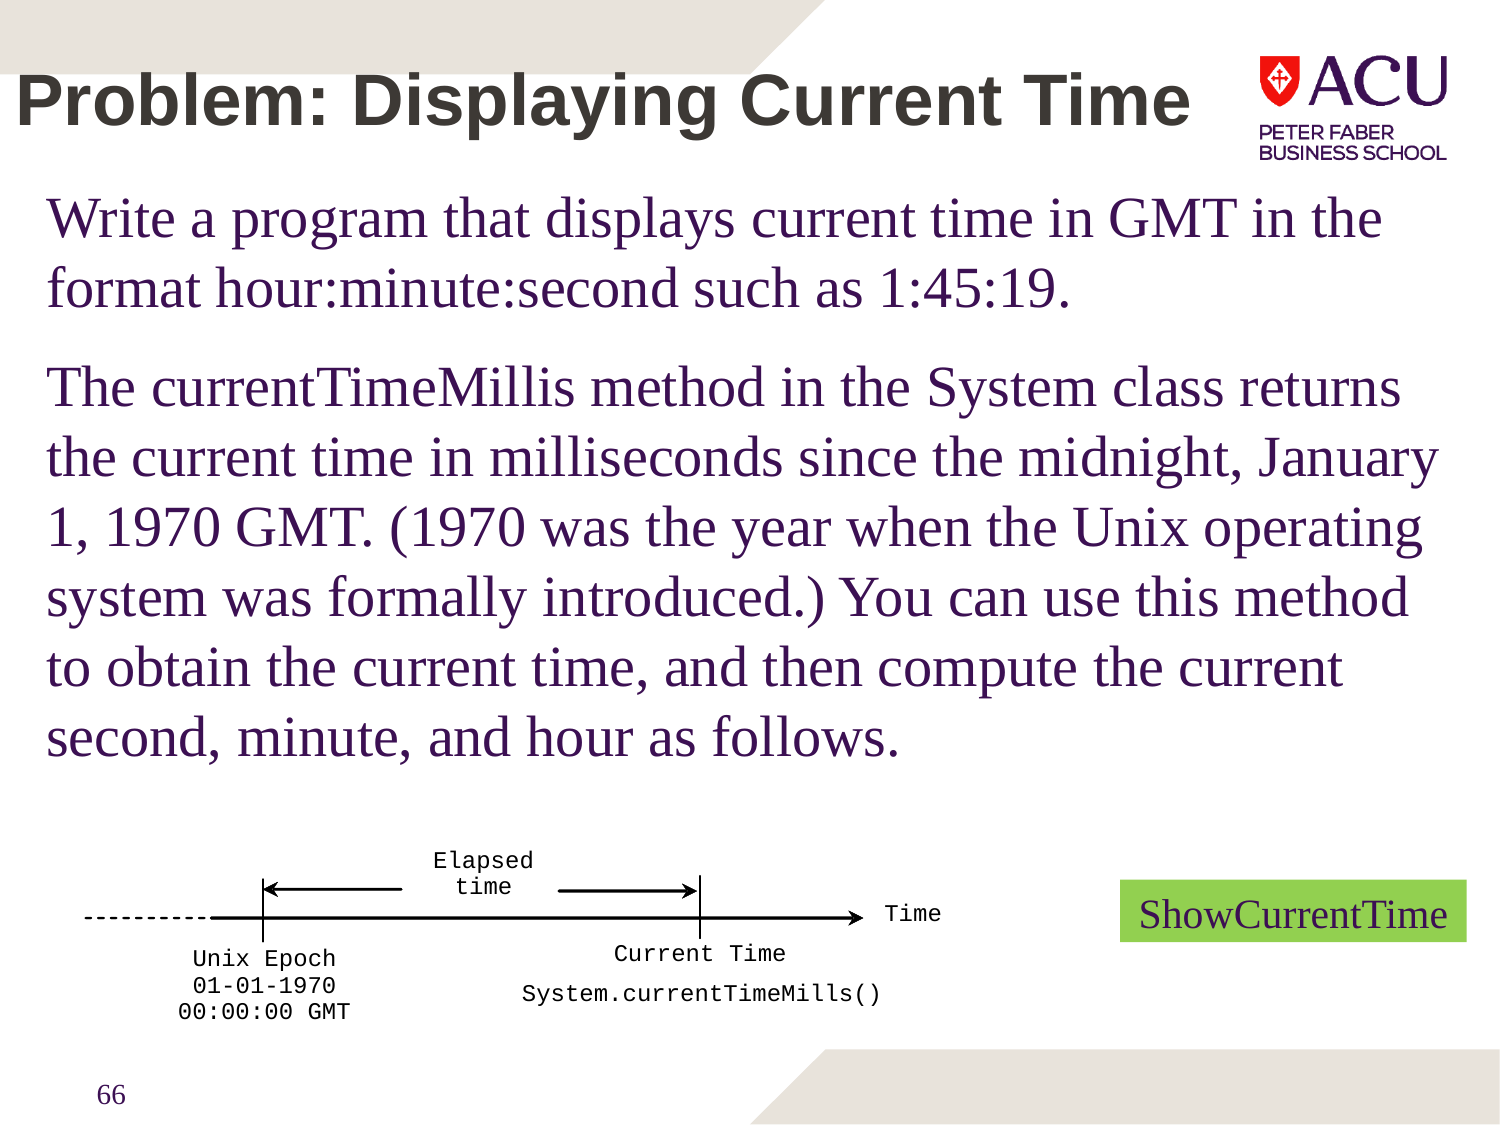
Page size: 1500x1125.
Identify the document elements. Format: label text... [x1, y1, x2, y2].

picture [1240, 153, 1466, 171]
text_box Write a program that displays current time in GMT in the format hour:minute:second such as 1:45:19. The currentTimeMillis method in the System class returns the current time in milliseconds since the midnight, January 1, 1970 GMT. (1970 was the year when the Unix operating system was formally introduced.) You can use this method to obtain the current time, and then compute the current second, minute, and hour as follows. [31, 463, 1469, 776]
text_box Write a program that displays current time in GMT in the format hour:minute:second such as 1:45:19. The currentTimeMillis method in the System class returns the current time in milliseconds since the midnight, January 1, 1970 GMT. (1970 was the year when the Unix operating system was formally introduced.) You can use this method to obtain the current time, and then compute the current second, minute, and hour as follows. [31, 171, 1469, 462]
text_box ShowCurrentTime [1120, 879, 1467, 943]
slide_number 66 [81, 1068, 156, 1109]
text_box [38, 806, 965, 1038]
title Problem: Displaying Current Time [0, 39, 1500, 153]
